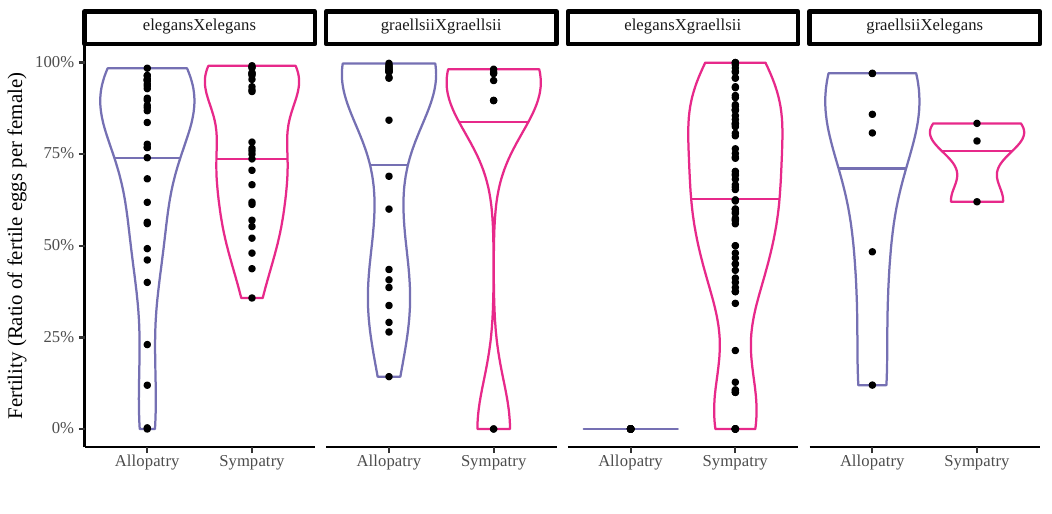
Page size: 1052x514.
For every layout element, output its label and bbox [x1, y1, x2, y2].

text_box [0, 0, 1052, 514]
